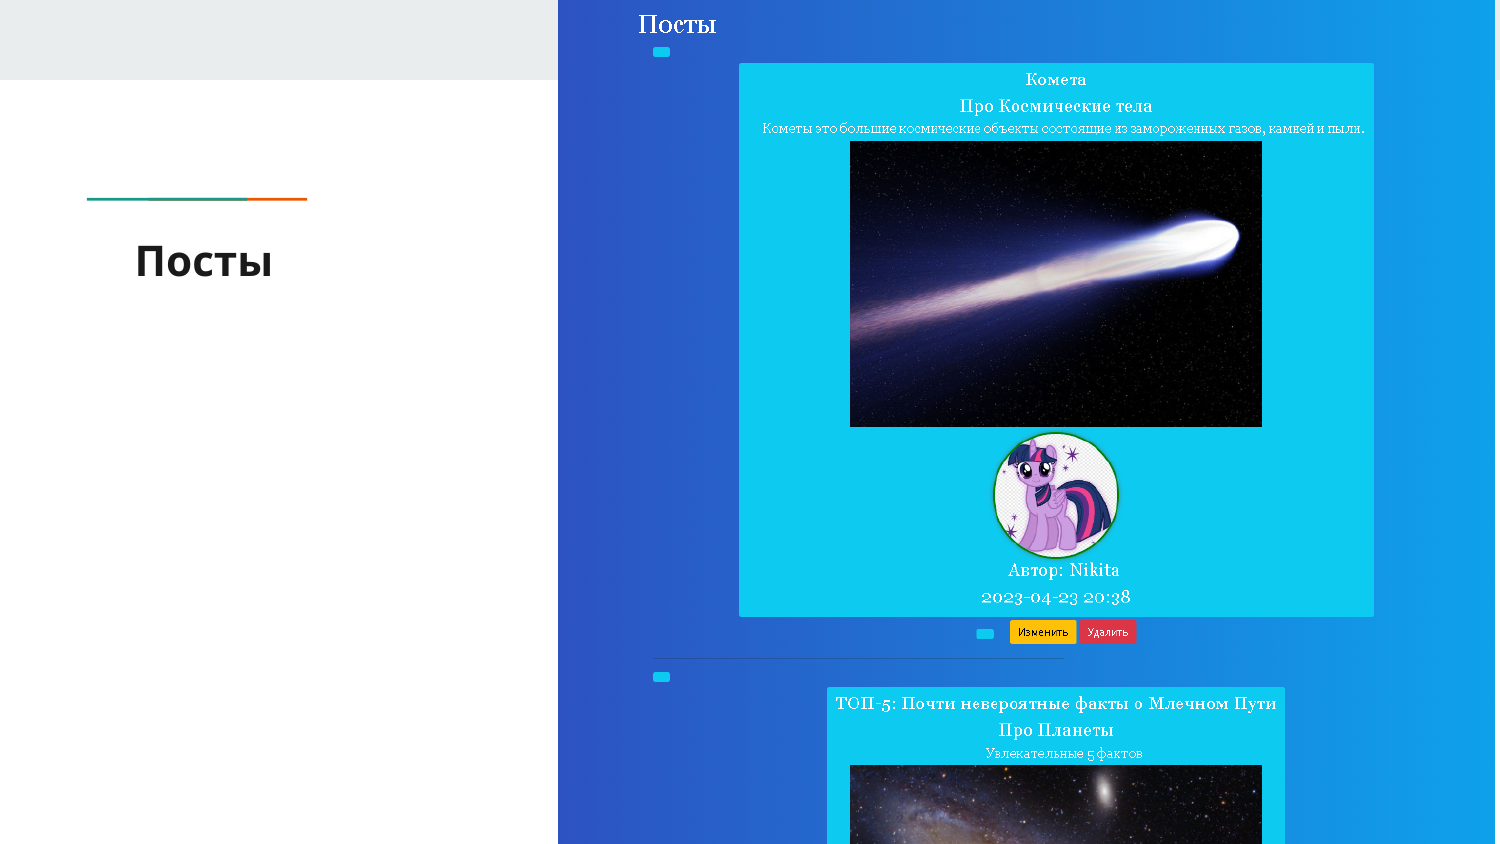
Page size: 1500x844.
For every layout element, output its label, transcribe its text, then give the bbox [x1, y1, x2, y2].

picture [558, 0, 1435, 844]
title Посты [119, 216, 553, 305]
